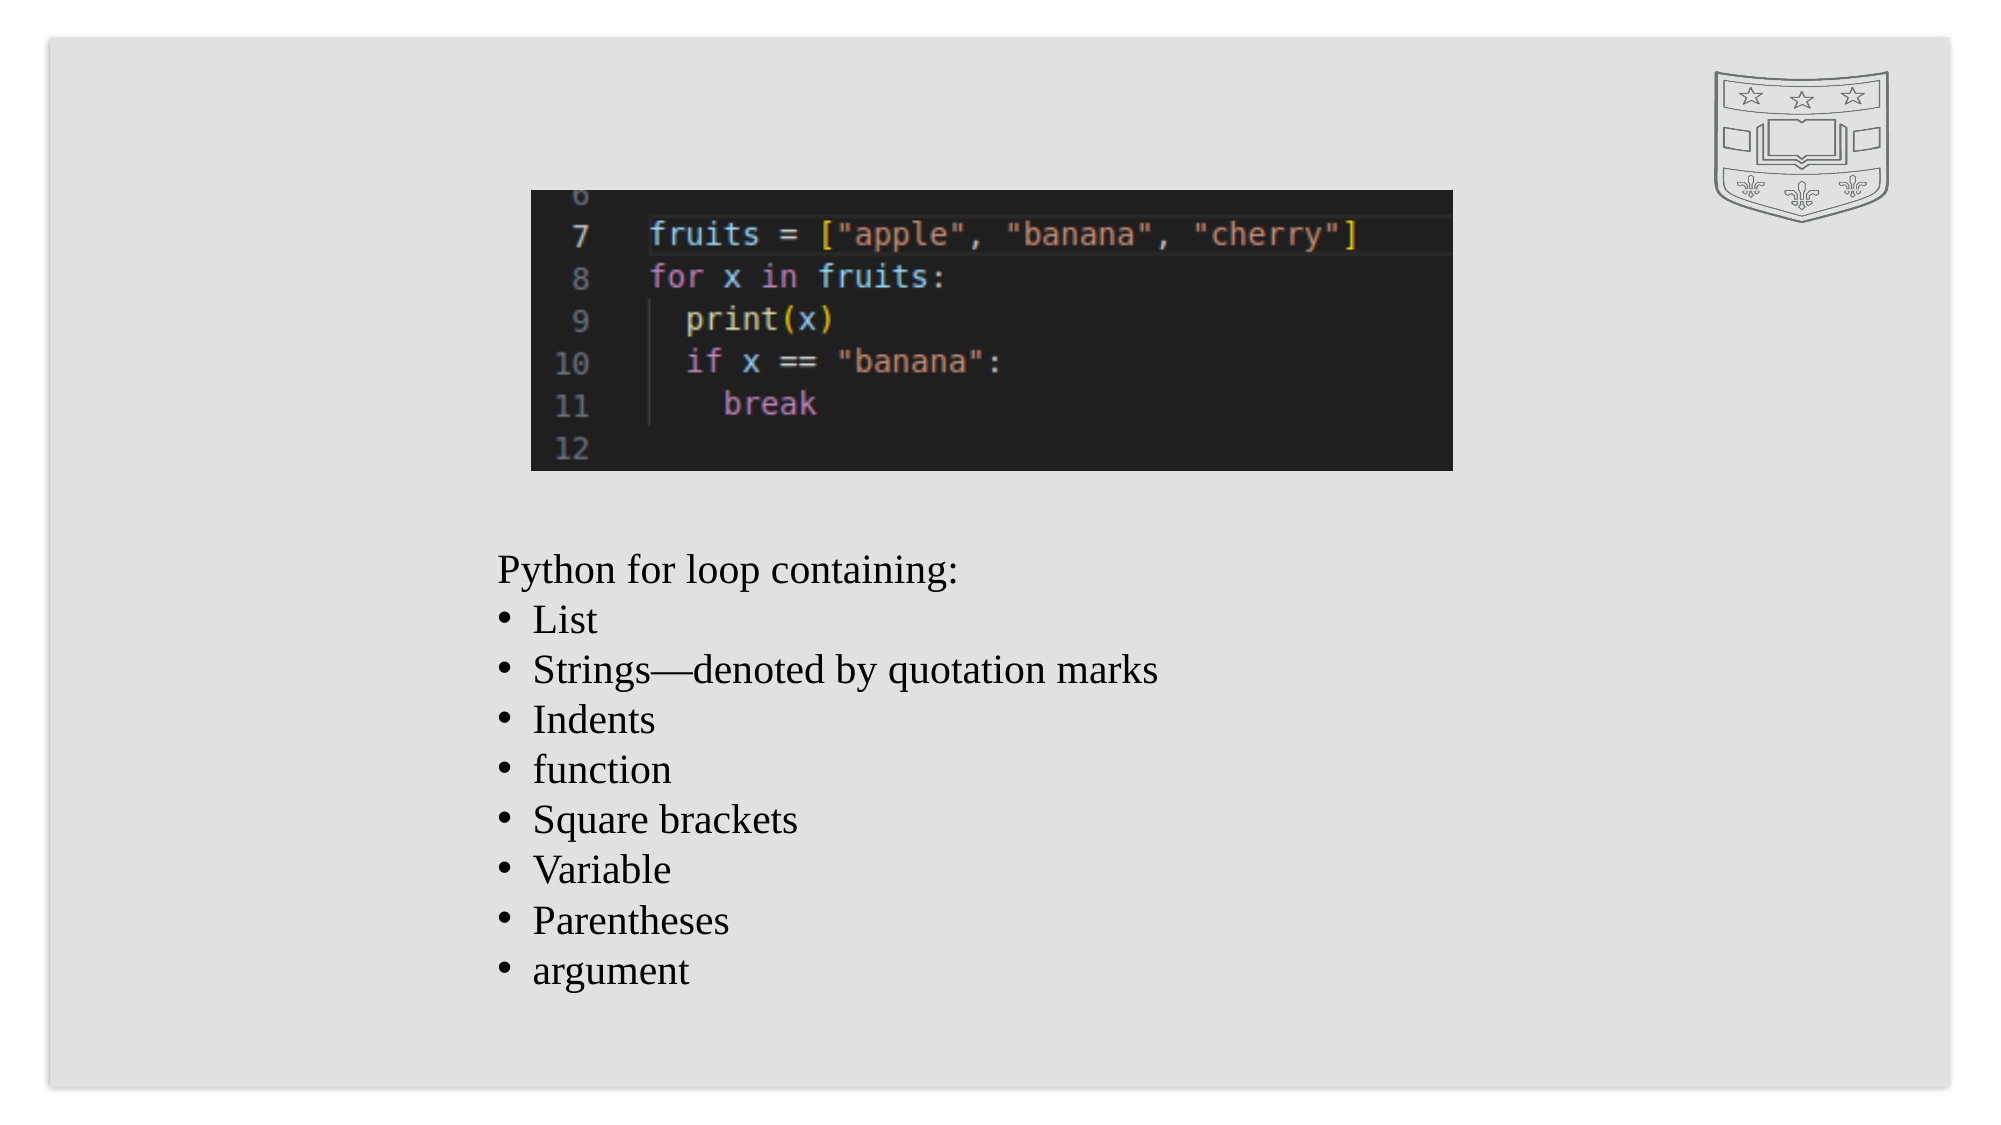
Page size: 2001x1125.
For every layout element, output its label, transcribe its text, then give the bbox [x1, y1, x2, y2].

text_box Python for loop containing: List Strings—denoted by quotation marks Indents function Square brackets Variable Parentheses argument [486, 536, 1500, 998]
picture [1714, 71, 1889, 223]
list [530, 190, 1454, 471]
